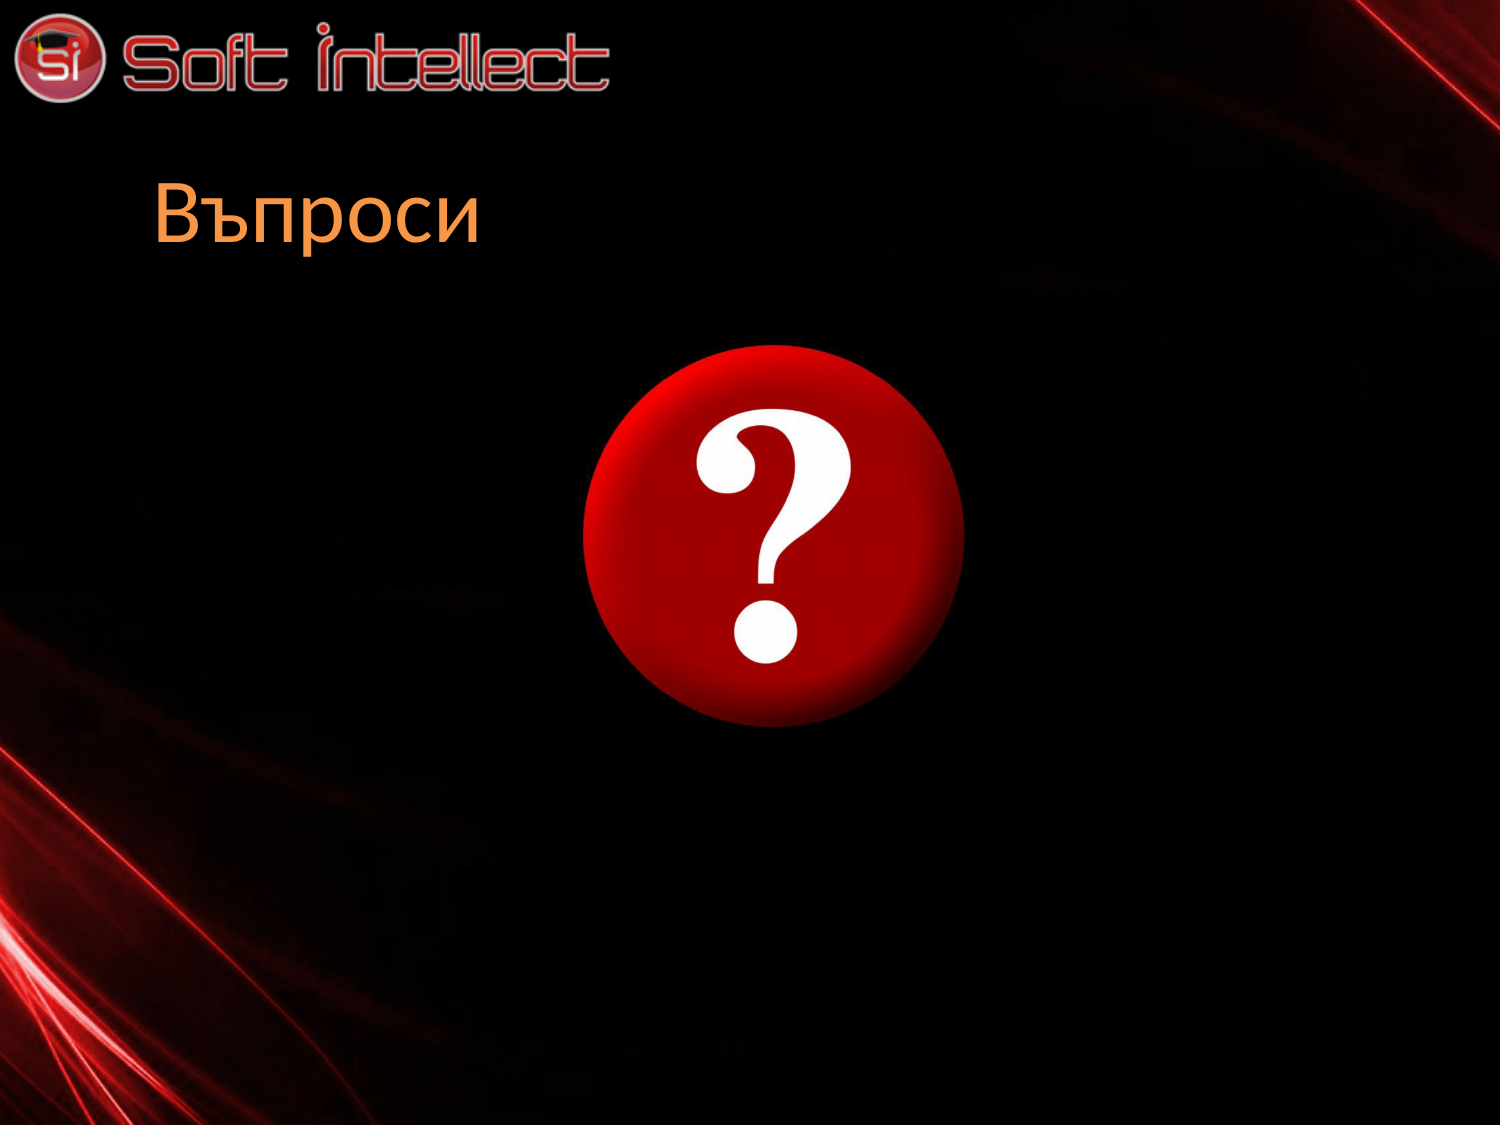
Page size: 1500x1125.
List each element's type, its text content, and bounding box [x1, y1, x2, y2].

text_box [125, 274, 1375, 1018]
picture [0, 0, 1500, 1125]
text_box Въпроси [137, 112, 1488, 300]
